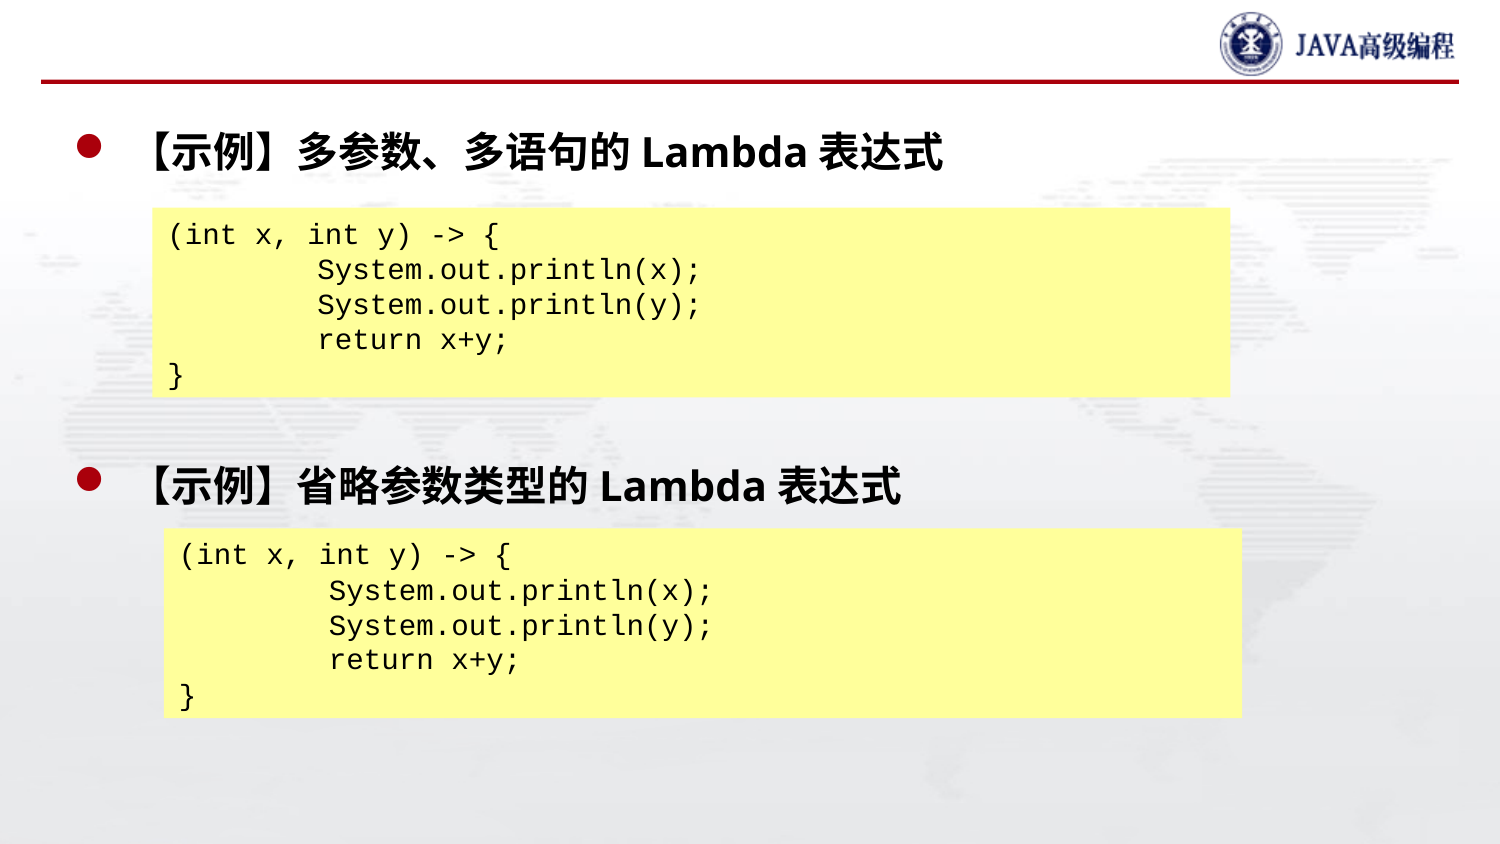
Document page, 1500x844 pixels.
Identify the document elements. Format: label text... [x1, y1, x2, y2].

picture [0, 0, 1500, 844]
text_box (int x, int y) -> { System.out.println(x); System.out.println(y); return x+y; } [152, 207, 1231, 398]
text_box (int x, int y) -> { System.out.println(x); System.out.println(y); return x+y; } [163, 528, 1243, 719]
text_box [82, 527, 1442, 614]
list 【示例】多参数、多语句的Lambda表达式 【示例】省略参数类型的Lambda表达式 [58, 93, 1406, 505]
